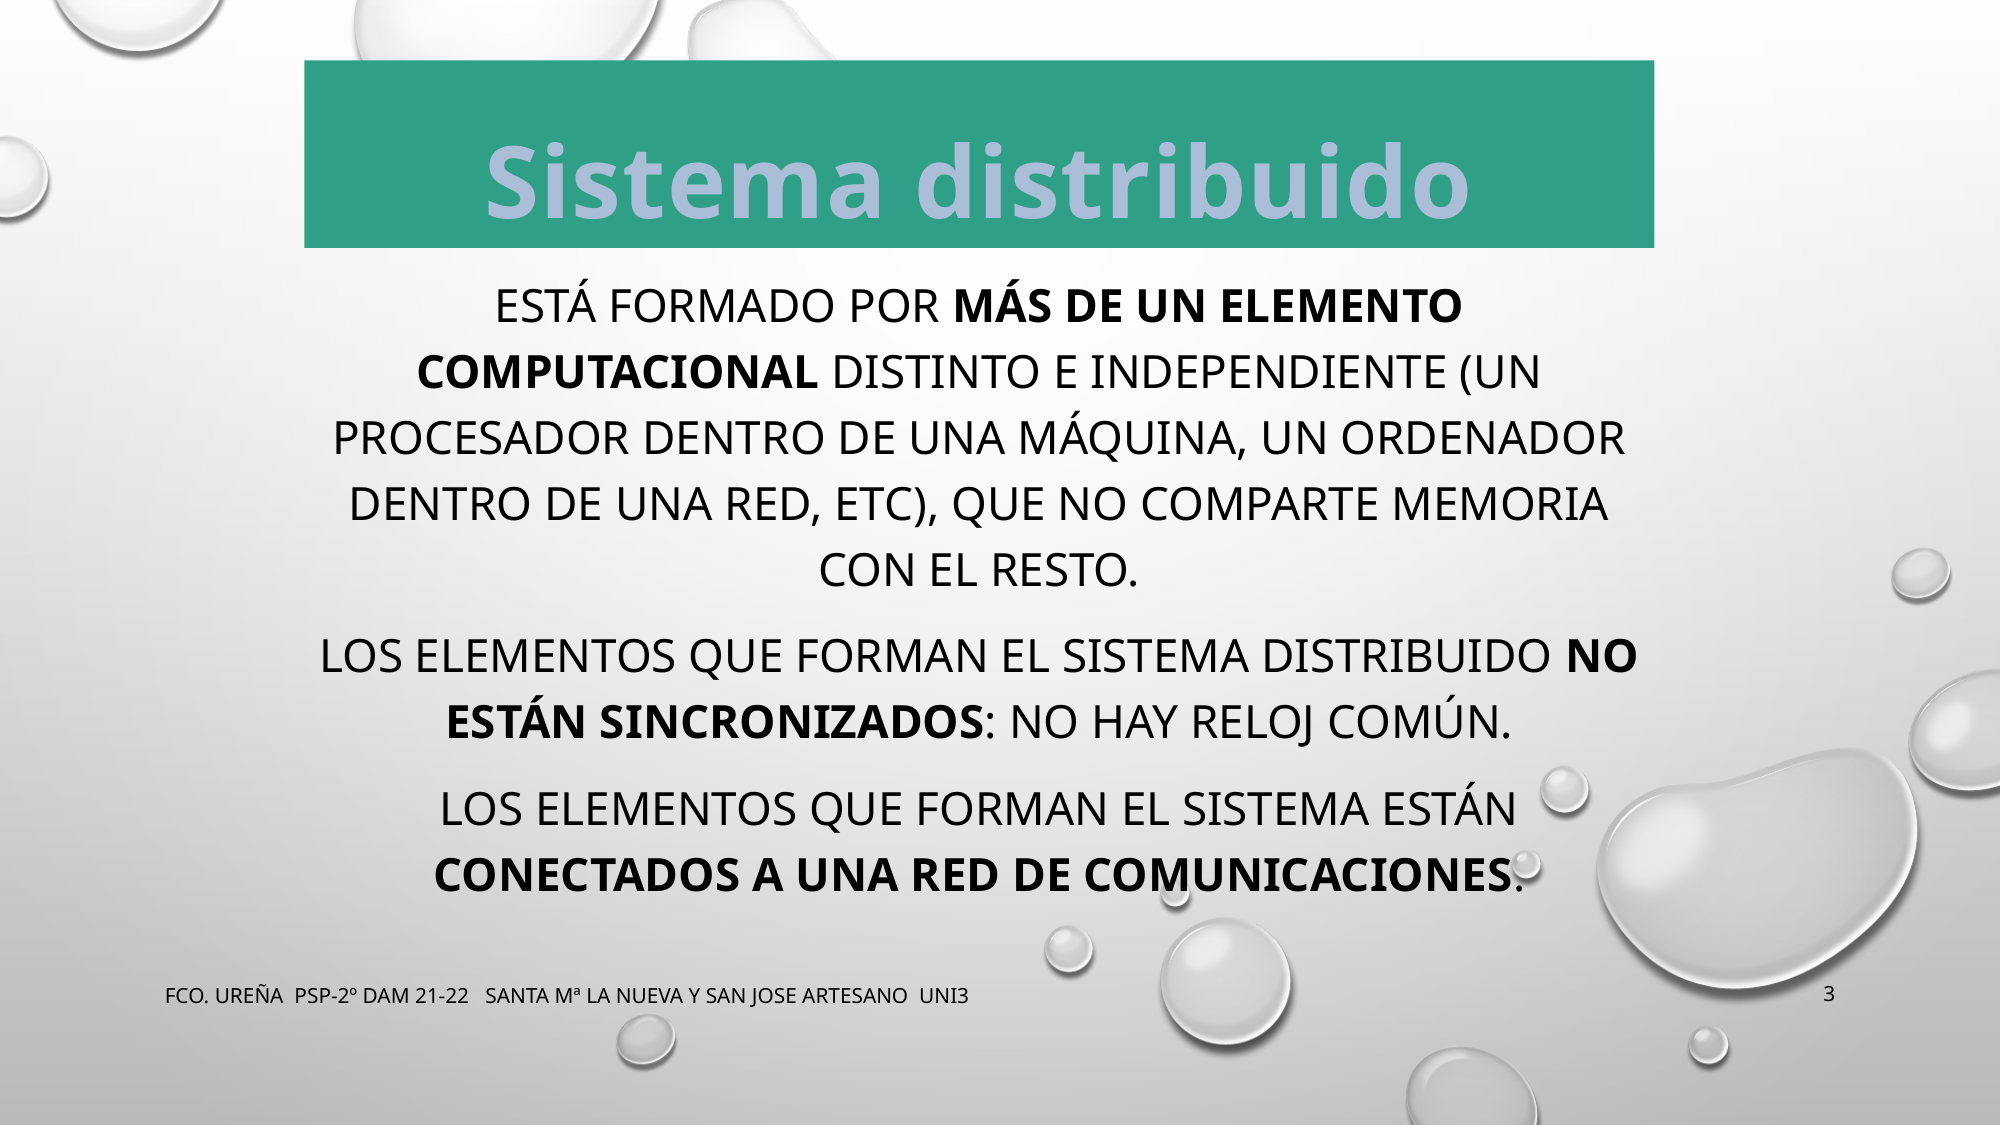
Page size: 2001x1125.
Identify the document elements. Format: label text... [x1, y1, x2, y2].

text_box Sistema distribuido [304, 60, 1655, 248]
picture [0, 0, 2000, 1125]
text_box Está formado por más de un elemento computacional distinto e independiente (un procesador dentro de una máquina, un ordenador dentro de una red, etc), que no comparte memoria con el resto. Los elementos que forman el sistema distribuido no están sincronizados: No hay reloj común. Los elementos que forman el sistema están conectados a una red de comunicaciones. [304, 258, 1655, 1001]
slide_number 3 [1724, 965, 1851, 1025]
footer FCO. UREÑA PSP-2º DAM 21-22 SANTA Mª LA NUEVA Y SAN JOSE ARTESANO UNI3 [149, 965, 1245, 1025]
